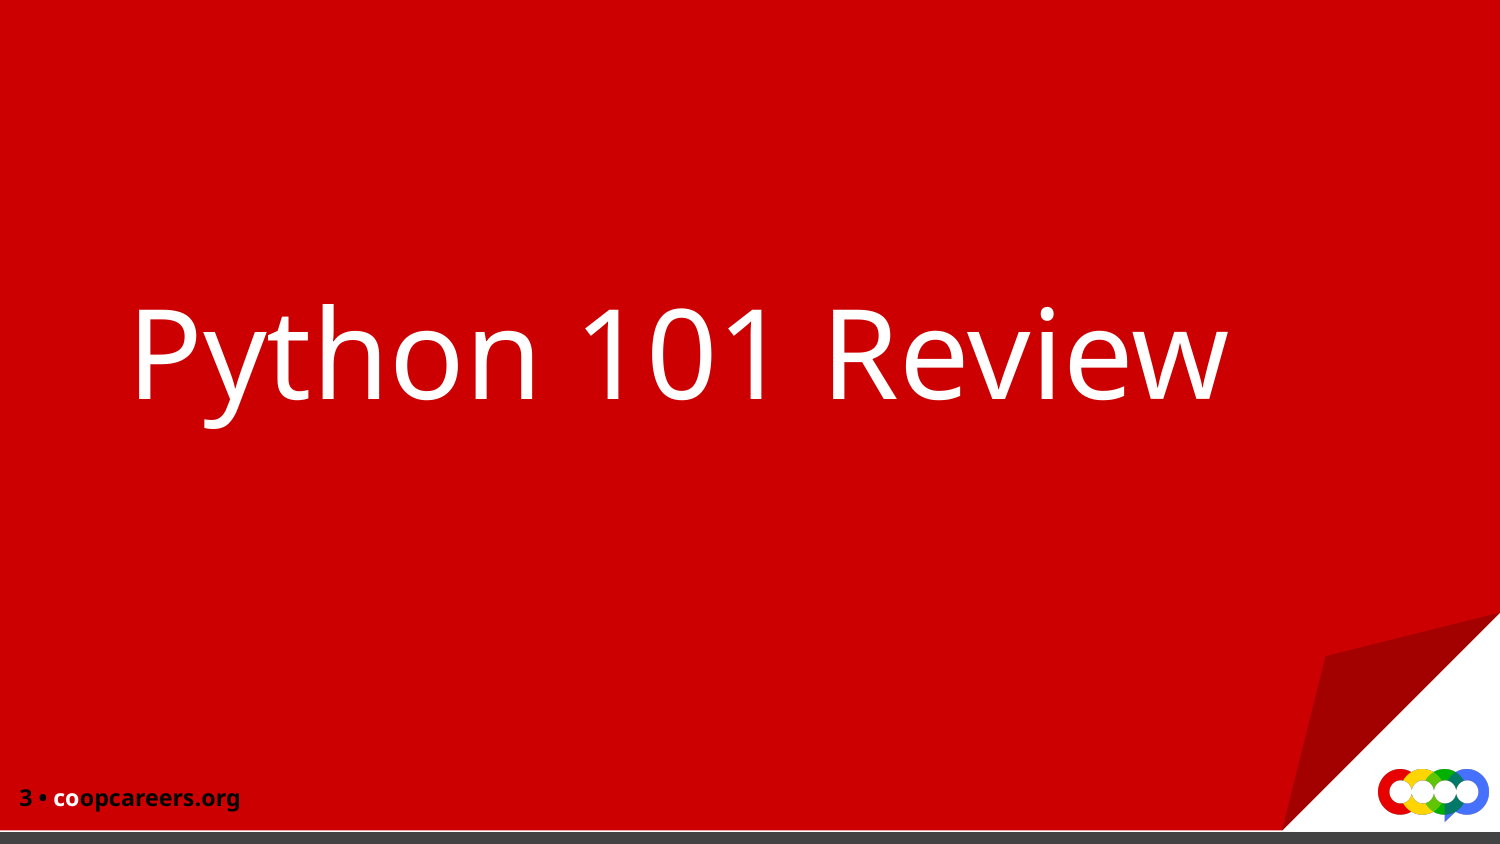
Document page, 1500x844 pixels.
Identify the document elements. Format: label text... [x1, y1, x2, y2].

slide_number ‹#› • coopcareers.org [0, 766, 256, 832]
picture [1378, 769, 1489, 822]
title Python 101 Review [112, 259, 1388, 605]
